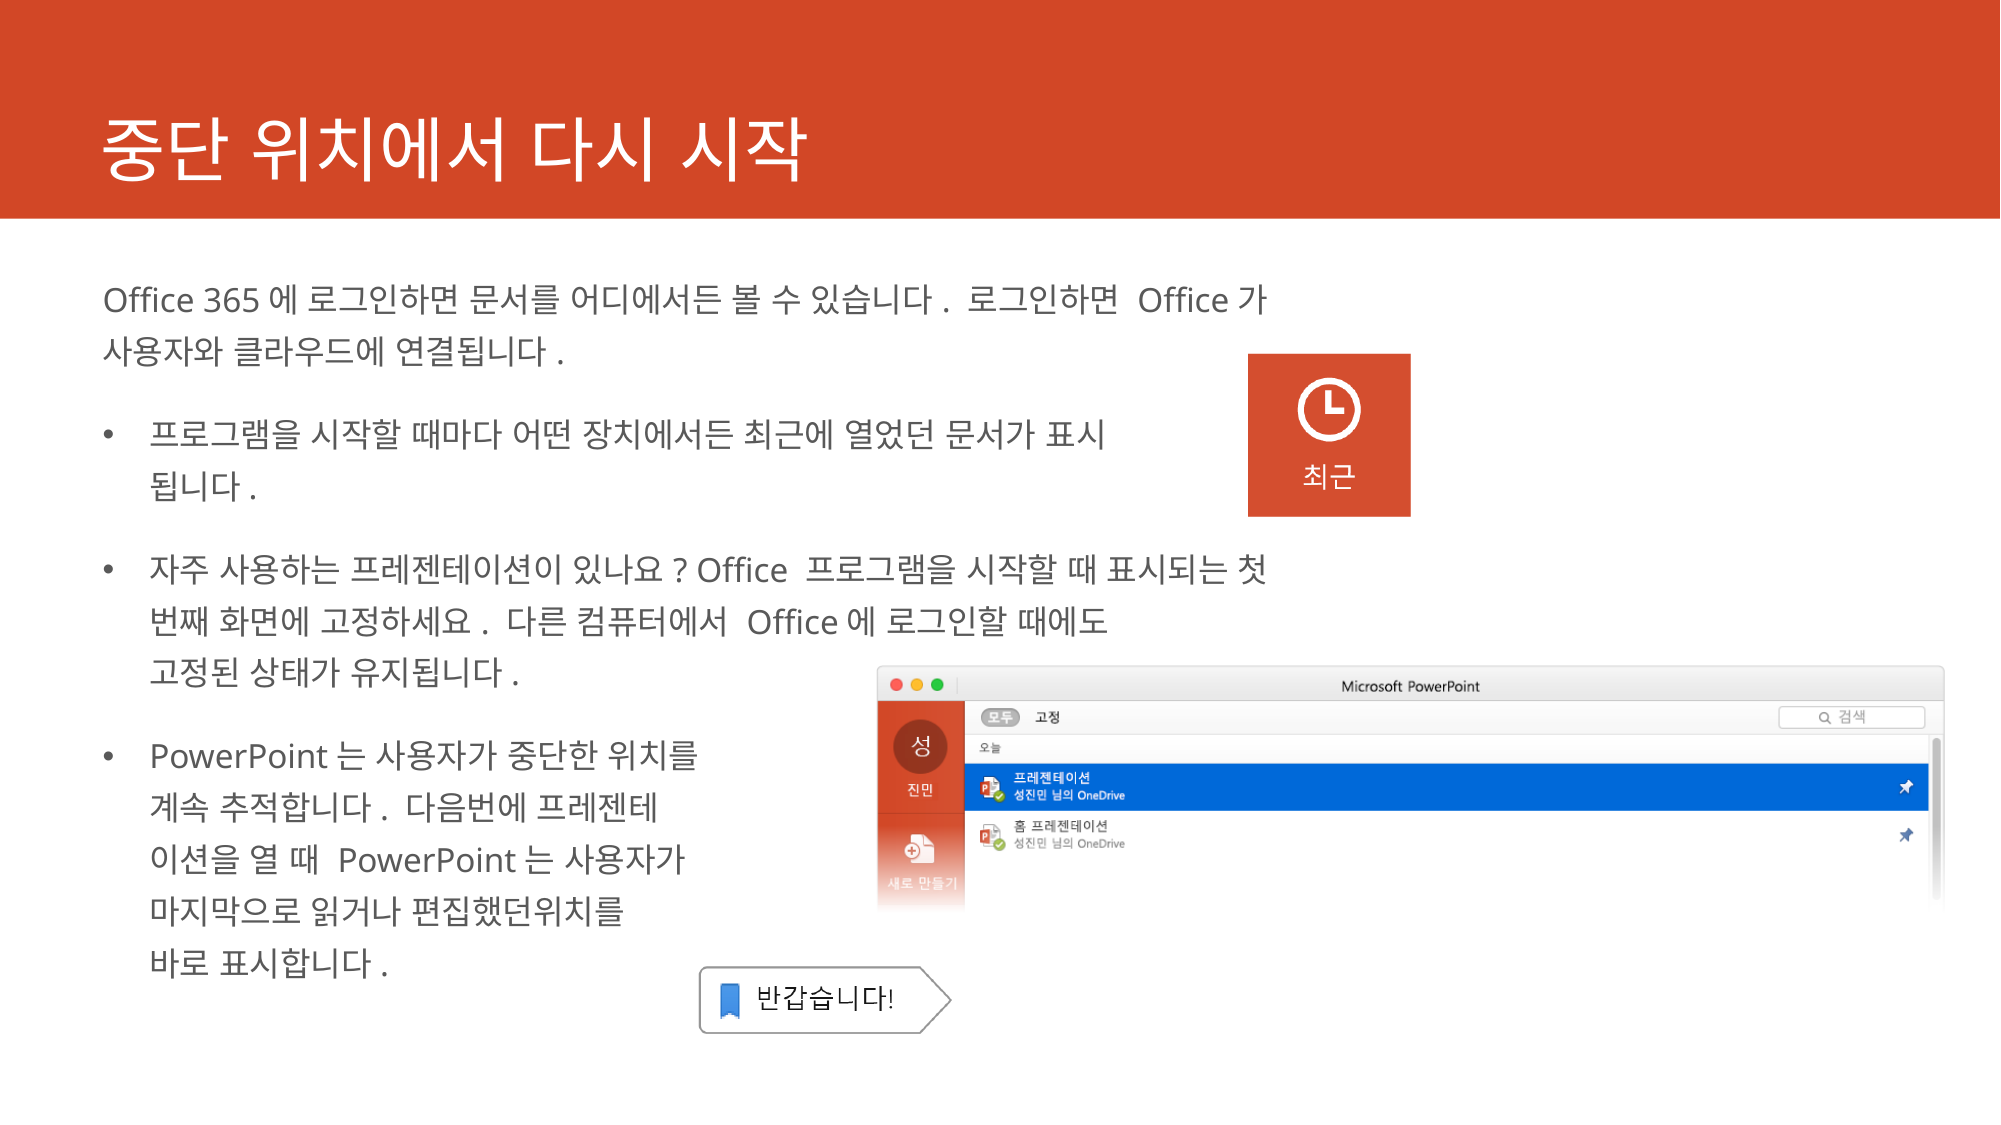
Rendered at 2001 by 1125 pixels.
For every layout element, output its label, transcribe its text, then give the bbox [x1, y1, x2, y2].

picture [1242, 350, 1414, 522]
title 중단 위치에서 다시 시작 [85, 0, 1849, 199]
list Office 365에 로그인하면 문서를 어디에서든 볼 수 있습니다. 로그인하면 Office가 사용자와 클라우드에 연결됩니다. 프로그램을 시작할 때마다 어떤 장치에서든 최근에 열었던 문서가 표시 됩니다. 자주 사용하는 프레젠테이션이 있나요? Office 프로그램을 시작할 때 표시되는 첫 번째 화면에 고정하세요. 다른 컴퓨터에서 Office에 로그인할 때에도 고정된 상태가 유지됩니다. PowerPoint는 사용자가 중단한 위치를 계속 추적합니다. 다음번에 프레젠테 이션을 열 때 PowerPoint는 사용자가 마지막으로 읽거나 편집했던위치를 바로 표시합니다. [102, 267, 1310, 1078]
picture [695, 657, 1956, 1036]
